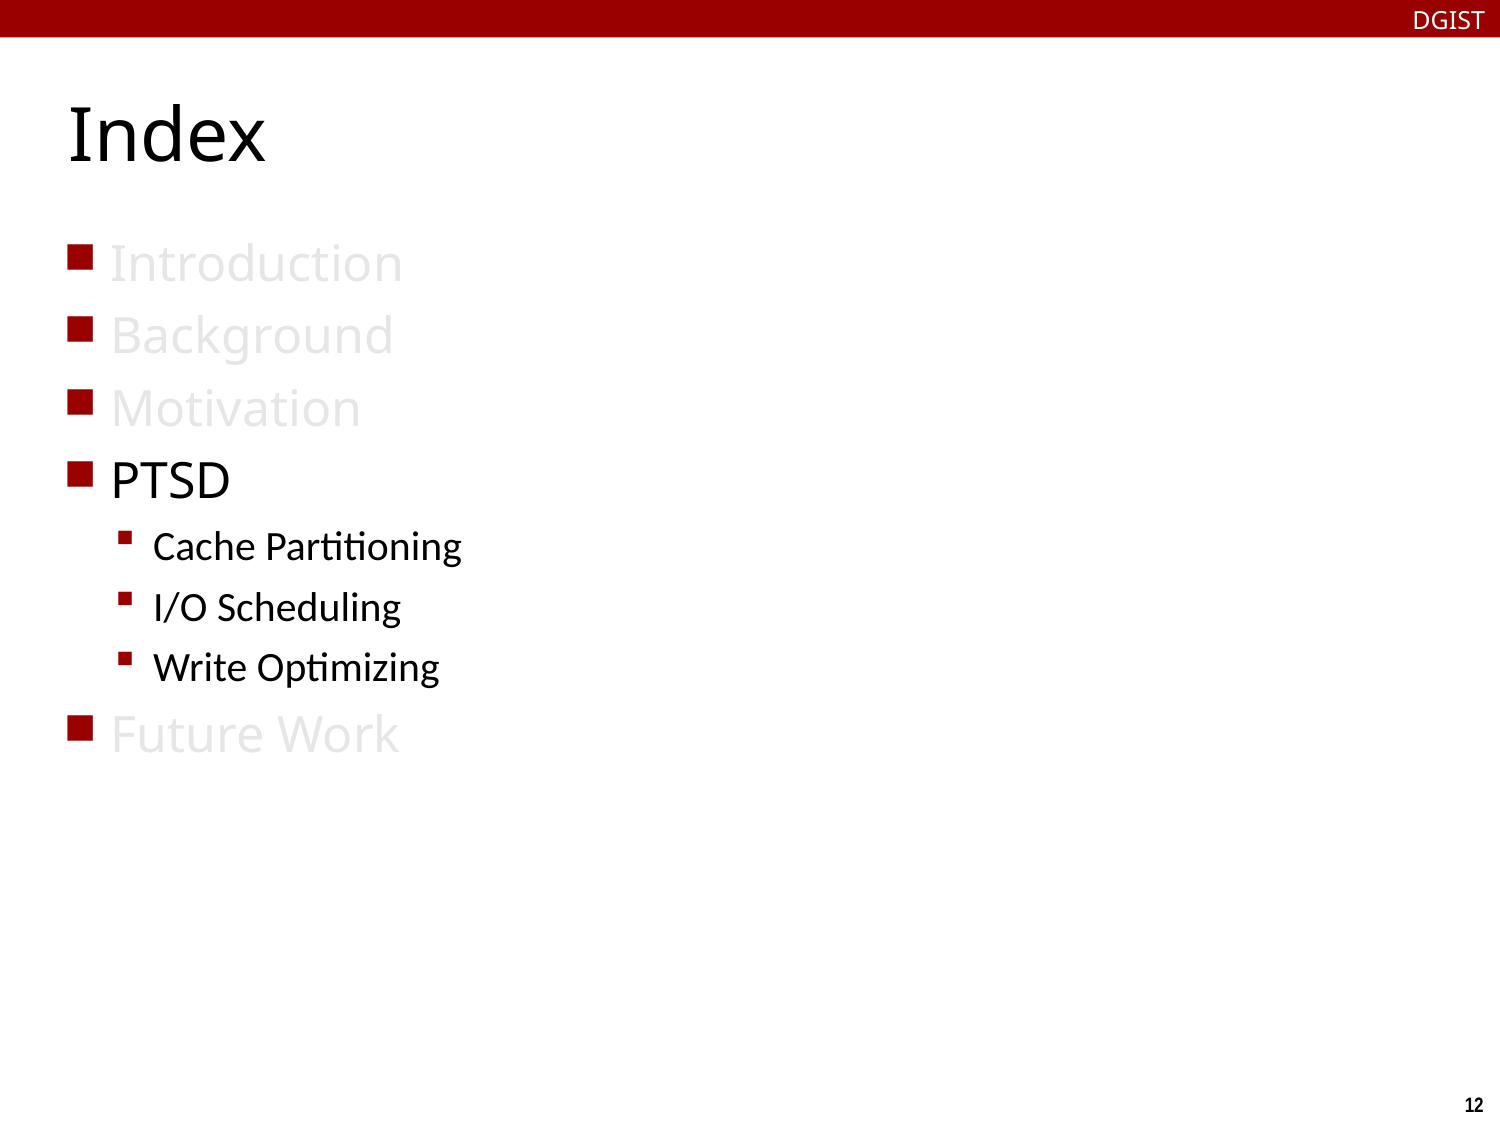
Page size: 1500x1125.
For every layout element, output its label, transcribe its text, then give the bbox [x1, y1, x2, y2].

list Introduction Background Motivation PTSD Cache Partitioning I/O Scheduling Write Optimizing Future Work [62, 224, 1438, 1047]
title Index [62, 41, 1438, 222]
text_box [0, 0, 1500, 38]
text_box DGIST [1412, 4, 1488, 38]
